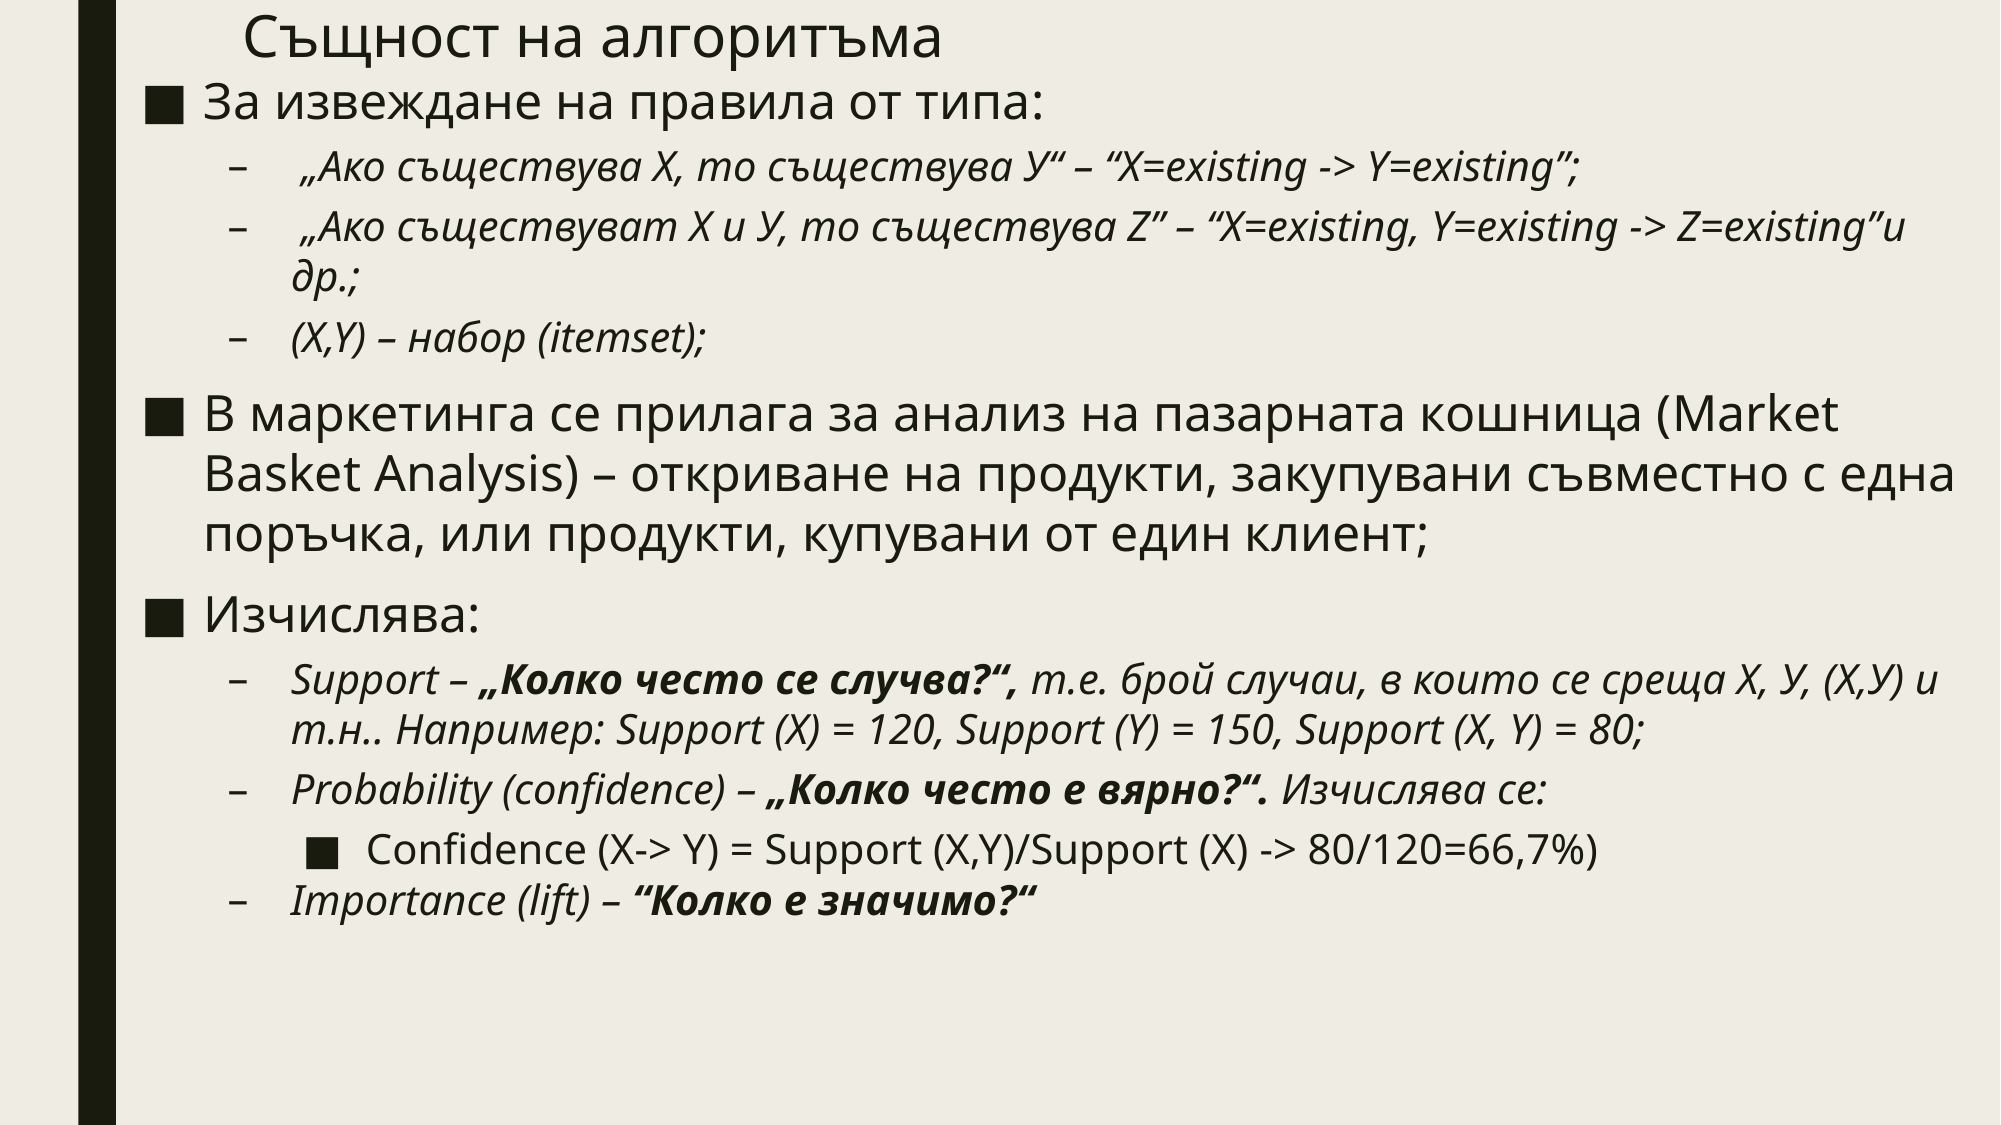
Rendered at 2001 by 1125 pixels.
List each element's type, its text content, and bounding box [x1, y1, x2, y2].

title Същност на алгоритъма [227, 0, 1803, 62]
